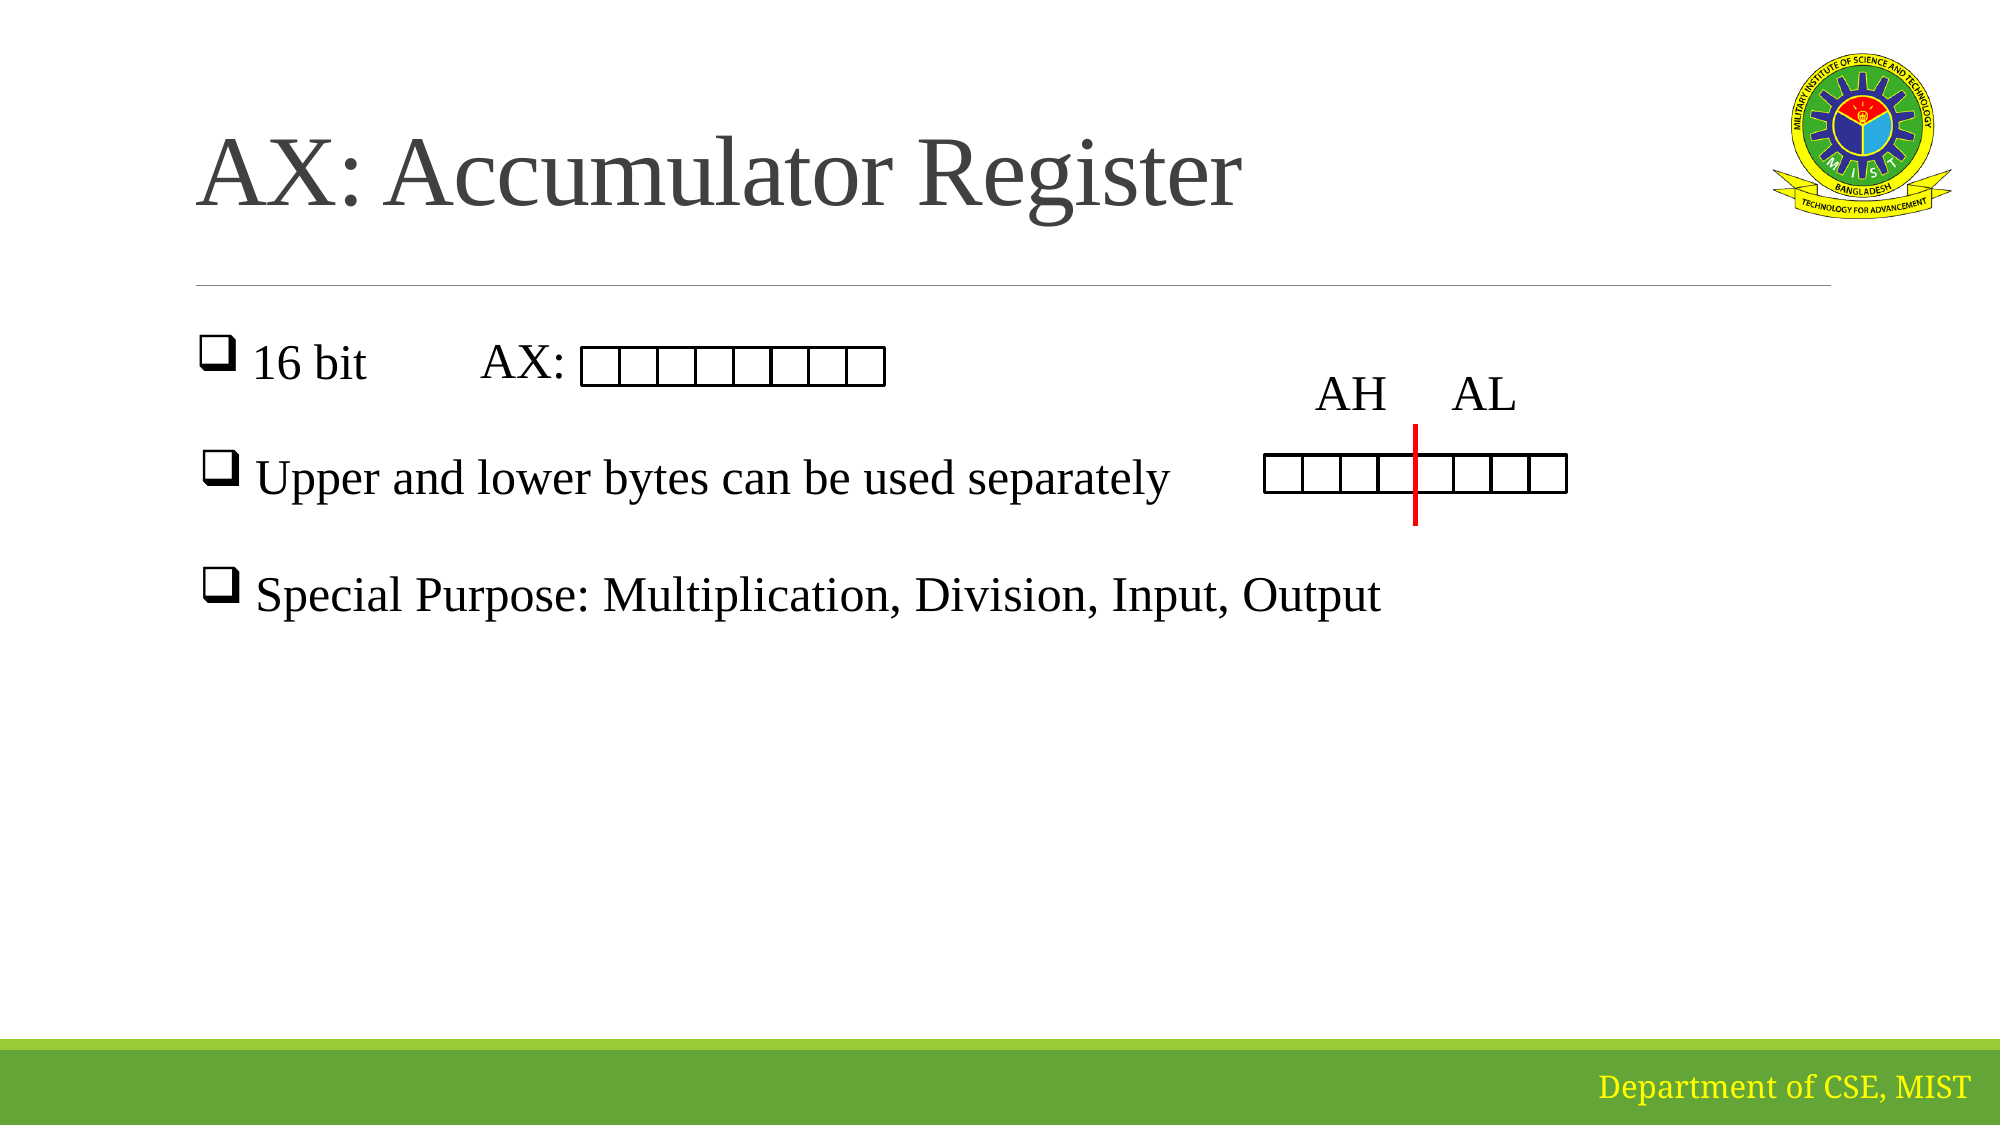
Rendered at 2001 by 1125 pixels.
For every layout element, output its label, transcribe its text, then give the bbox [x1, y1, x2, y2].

text_box [581, 346, 618, 387]
text_box 16 bit [180, 322, 383, 397]
text_box AX: [465, 321, 581, 396]
text_box Special Purpose: Multiplication, Division, Input, Output [184, 554, 1398, 630]
text_box Upper and lower bytes can be used separately [183, 437, 1187, 513]
text_box AL [1436, 352, 1533, 428]
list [1768, 50, 1953, 222]
text_box AH [1300, 352, 1402, 428]
text_box [1263, 454, 1301, 494]
text_box [770, 346, 808, 387]
text_box [1301, 454, 1339, 494]
text_box [1377, 454, 1411, 494]
text_box [1528, 454, 1568, 494]
text_box [808, 346, 845, 387]
text_box [1339, 454, 1377, 494]
text_box [618, 346, 656, 387]
text_box [845, 346, 886, 387]
title AX: Accumulator Register [180, 95, 1830, 234]
text_box [656, 346, 694, 387]
text_box Department of CSE, MIST [1583, 1059, 1987, 1113]
text_box [694, 346, 732, 387]
text_box [1452, 454, 1490, 494]
text_box [1425, 454, 1452, 494]
text_box [732, 346, 770, 387]
text_box [1490, 454, 1528, 494]
